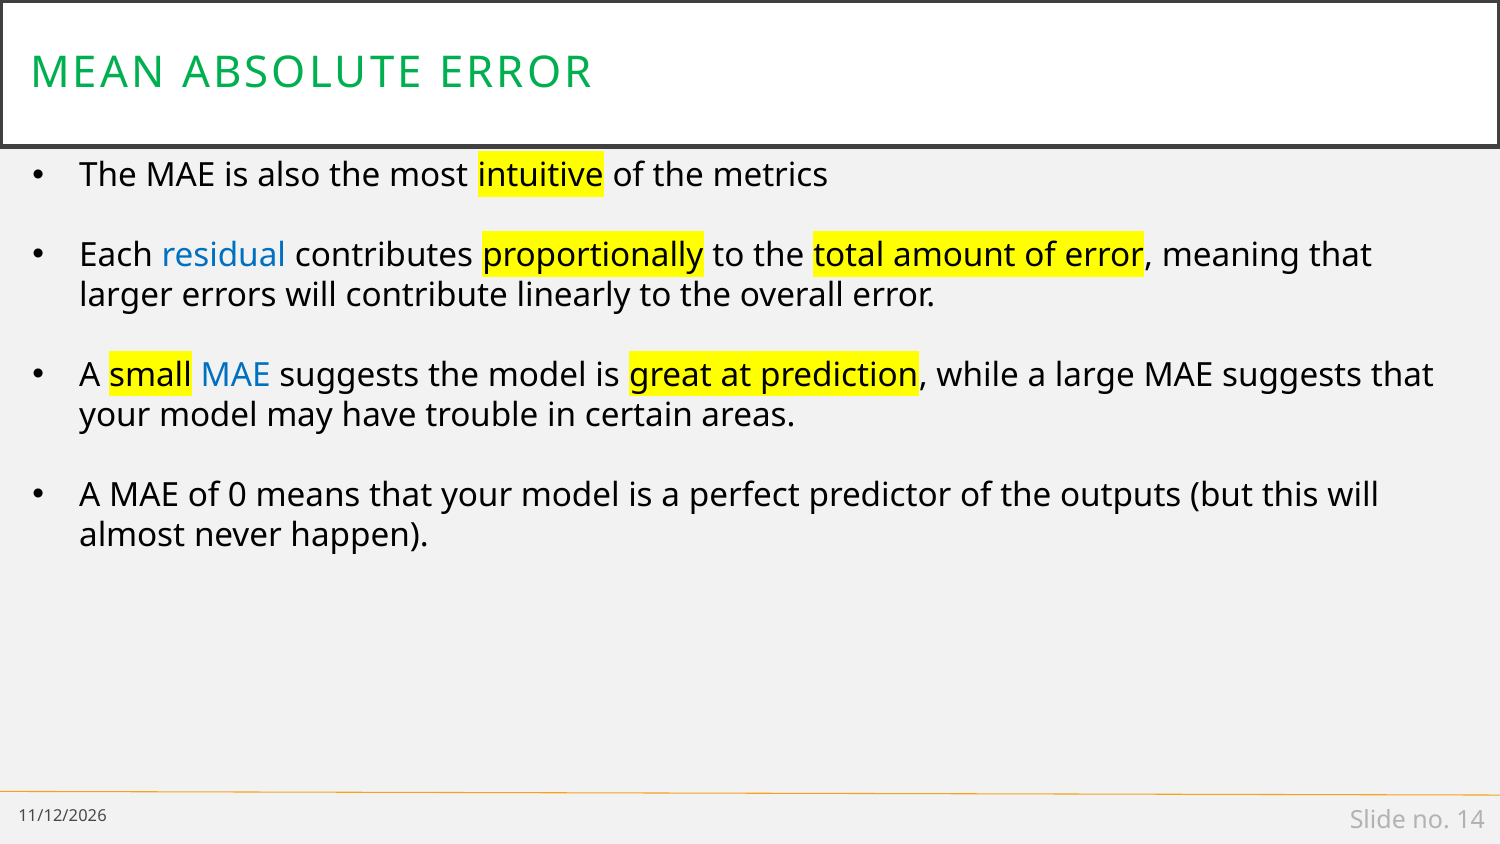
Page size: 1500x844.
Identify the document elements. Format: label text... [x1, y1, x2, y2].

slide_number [0, 796, 122, 837]
text_box The MAE is also the most intuitive of the metrics Each residual contributes proportionally to the total amount of error, meaning that larger errors will contribute linearly to the overall error. A small MAE suggests the model is great at prediction, while a large MAE suggests that your model may have trouble in certain areas. A MAE of 0 means that your model is a perfect predictor of the outputs (but this will almost never happen). [17, 146, 1489, 601]
slide_number Slide no. 14 [1162, 797, 1500, 843]
title Mean absolute error [0, 0, 1500, 149]
